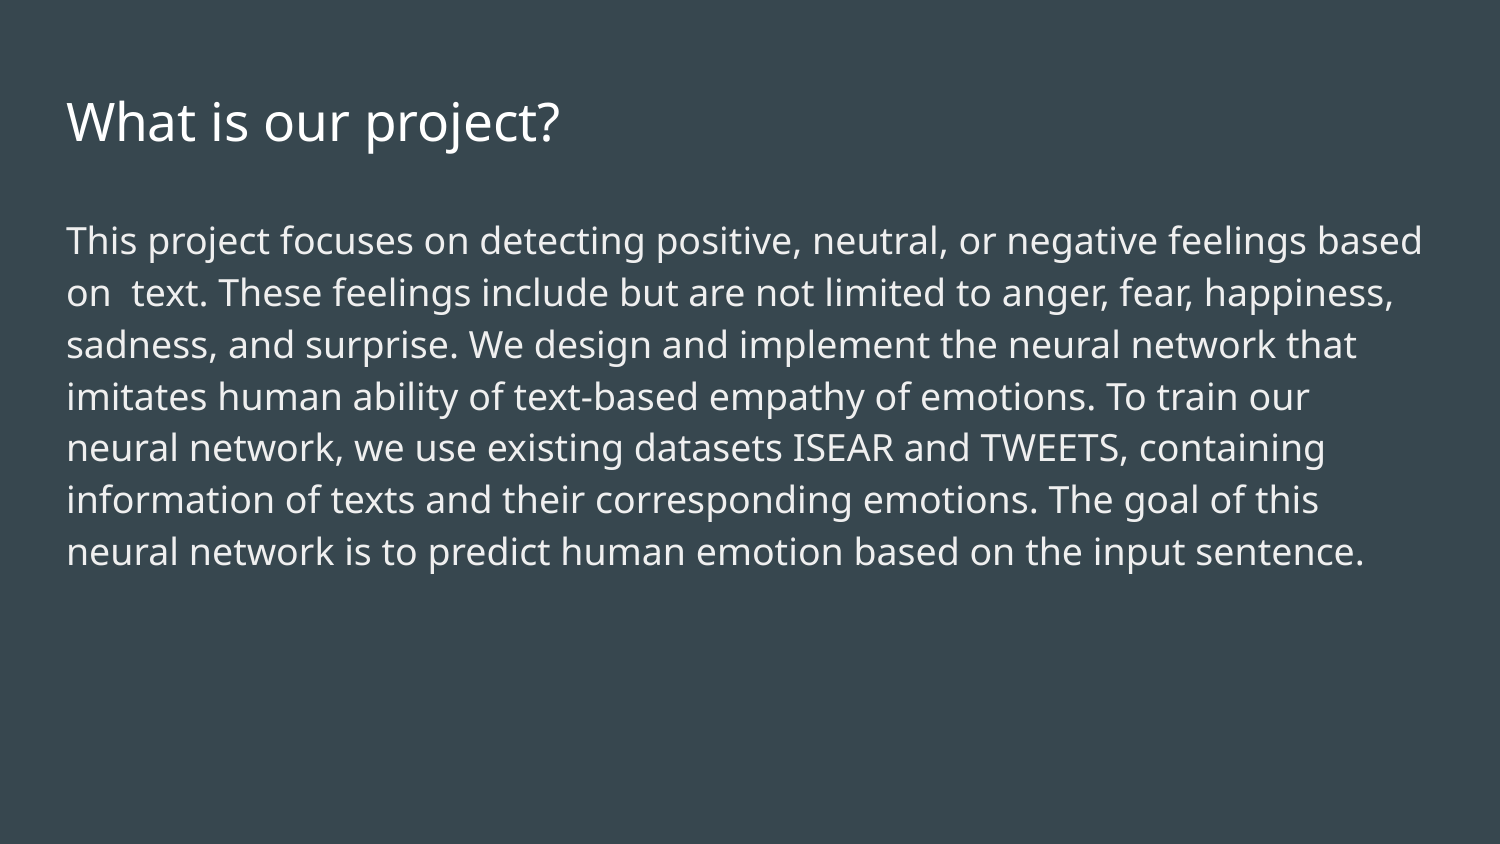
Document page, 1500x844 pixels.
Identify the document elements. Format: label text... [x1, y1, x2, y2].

title What is our project? [51, 72, 1449, 167]
list This project focuses on detecting positive, neutral, or negative feelings based on text. These feelings include but are not limited to anger, fear, happiness, sadness, and surprise. We design and implement the neural network that imitates human ability of text-based empathy of emotions. To train our neural network, we use existing datasets ISEAR and TWEETS, containing information of texts and their corresponding emotions. The goal of this neural network is to predict human emotion based on the input sentence. [51, 195, 1449, 757]
